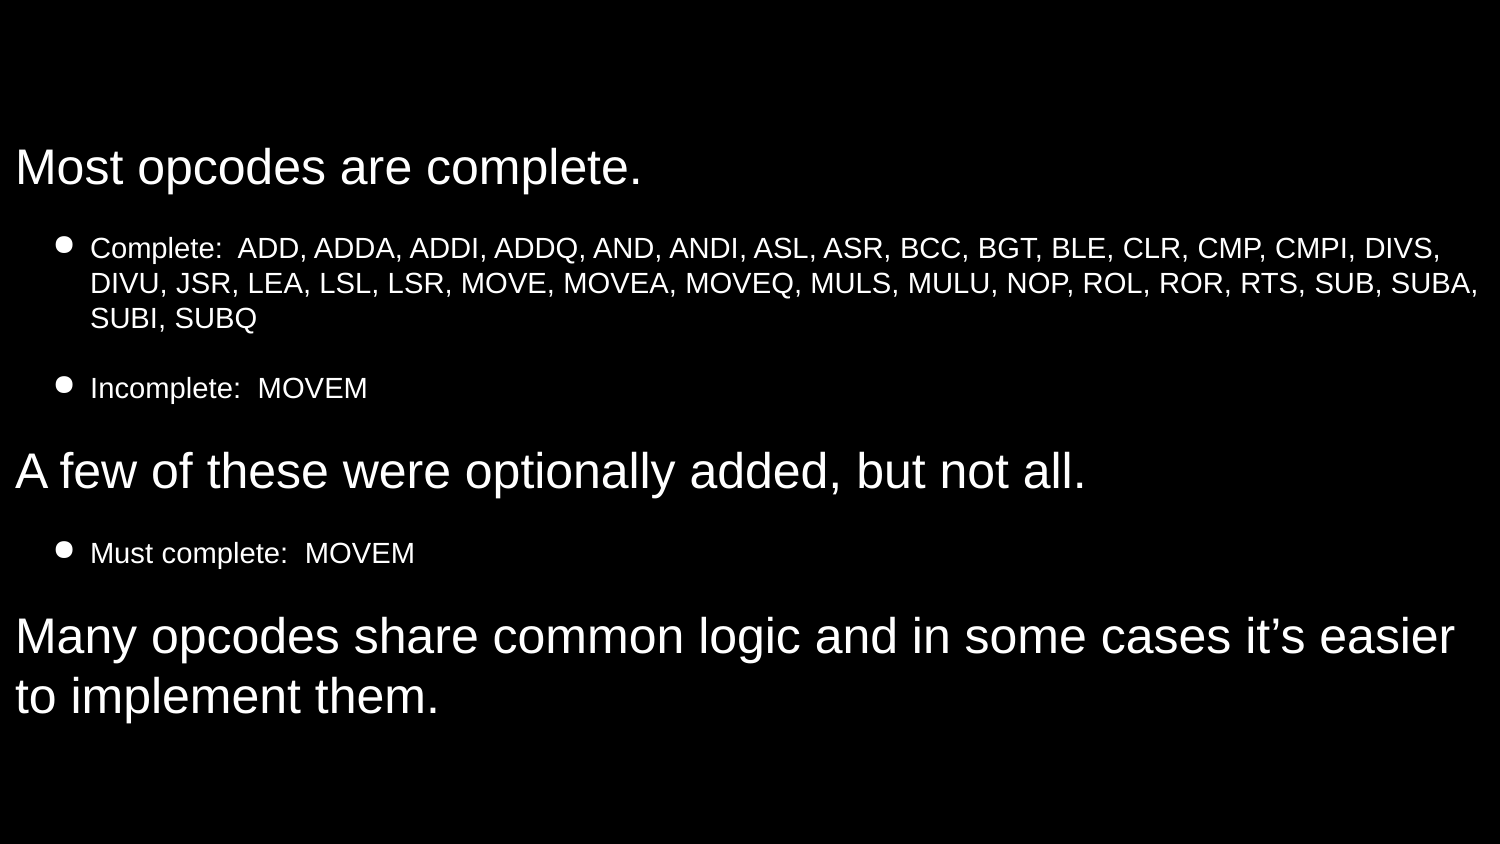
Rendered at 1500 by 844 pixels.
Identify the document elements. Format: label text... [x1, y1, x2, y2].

text_box Most opcodes are complete. Complete: ADD, ADDA, ADDI, ADDQ, AND, ANDI, ASL, ASR, BCC, BGT, BLE, CLR, CMP, CMPI, DIVS, DIVU, JSR, LEA, LSL, LSR, MOVE, MOVEA, MOVEQ, MULS, MULU, NOP, ROL, ROR, RTS, SUB, SUBA, SUBI, SUBQ Incomplete: MOVEM A few of these were optionally added, but not all. Must complete: MOVEM Many opcodes share common logic and in some cases it’s easier to implement them. [0, 119, 1500, 725]
